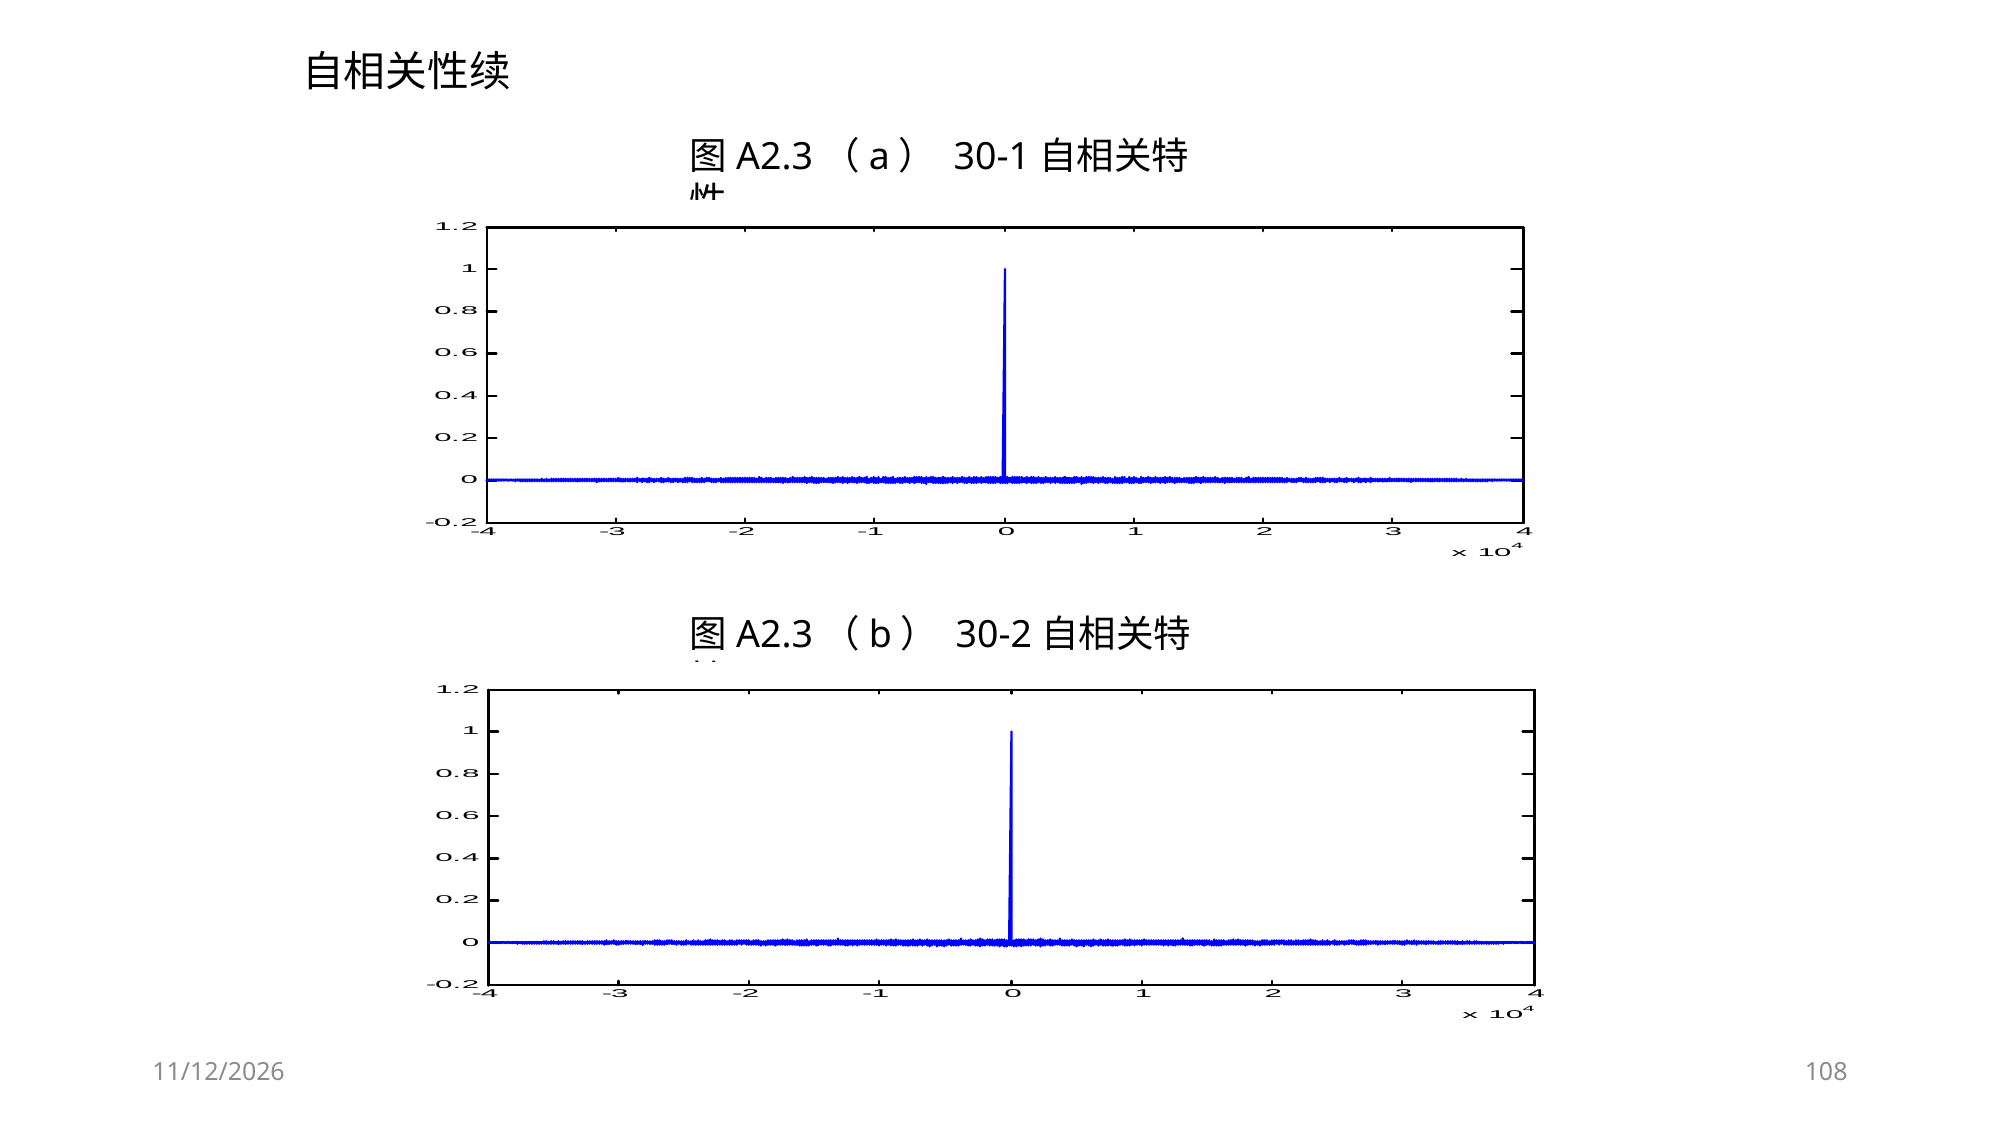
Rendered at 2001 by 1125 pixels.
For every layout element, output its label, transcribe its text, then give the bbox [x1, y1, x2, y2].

picture [312, 662, 1663, 1025]
text_box 图A2.3（b） 30-2自相关特性 [675, 602, 1225, 662]
text_box 图A2.3（a） 30-1自相关特性 [675, 124, 1225, 199]
slide_number 108 [1412, 1042, 1863, 1103]
picture [312, 199, 1650, 563]
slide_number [137, 1042, 588, 1103]
text_box 自相关性续 [287, 37, 713, 103]
